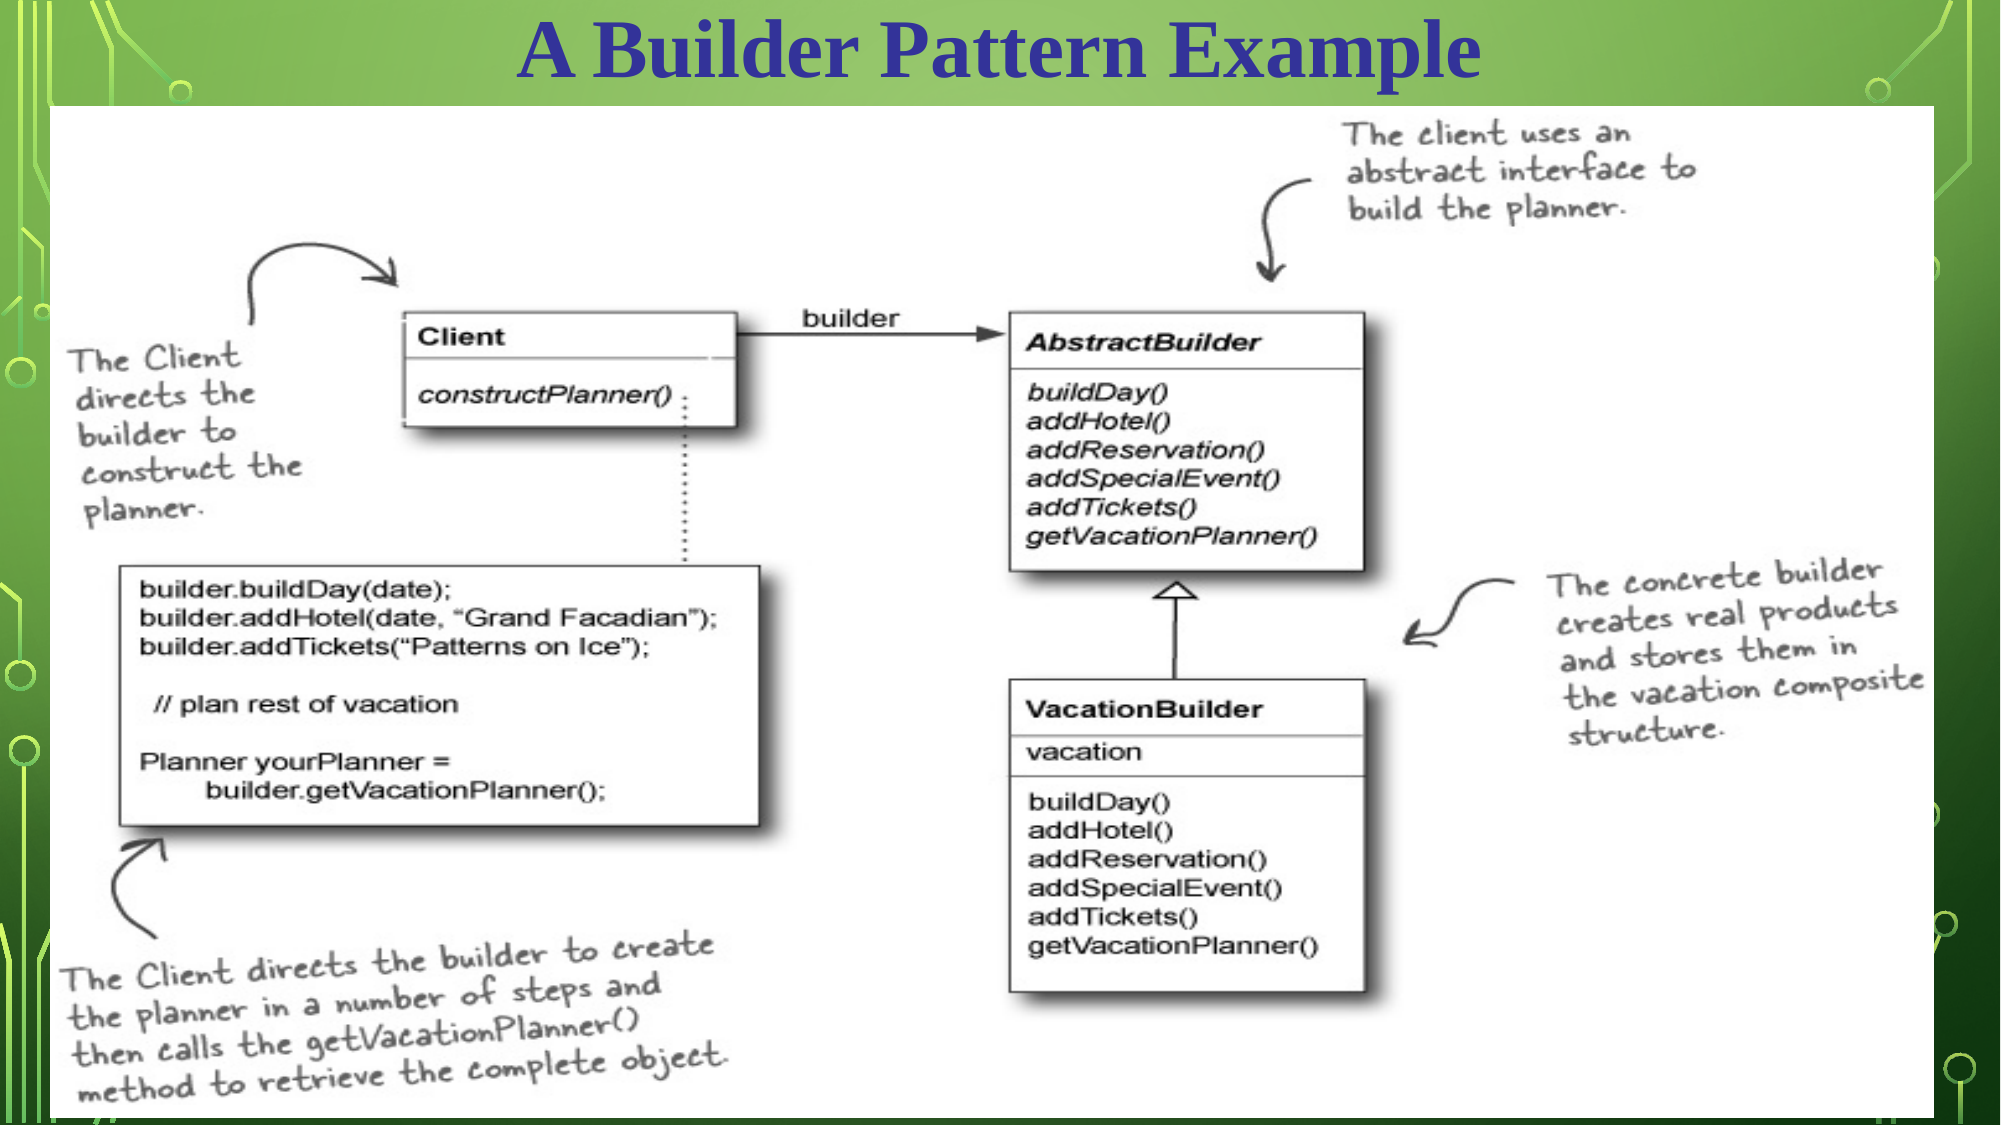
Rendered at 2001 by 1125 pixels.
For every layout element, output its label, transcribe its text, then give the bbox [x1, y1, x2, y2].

text_box A Builder Pattern Example [66, 0, 1934, 102]
picture [49, 106, 1934, 1119]
